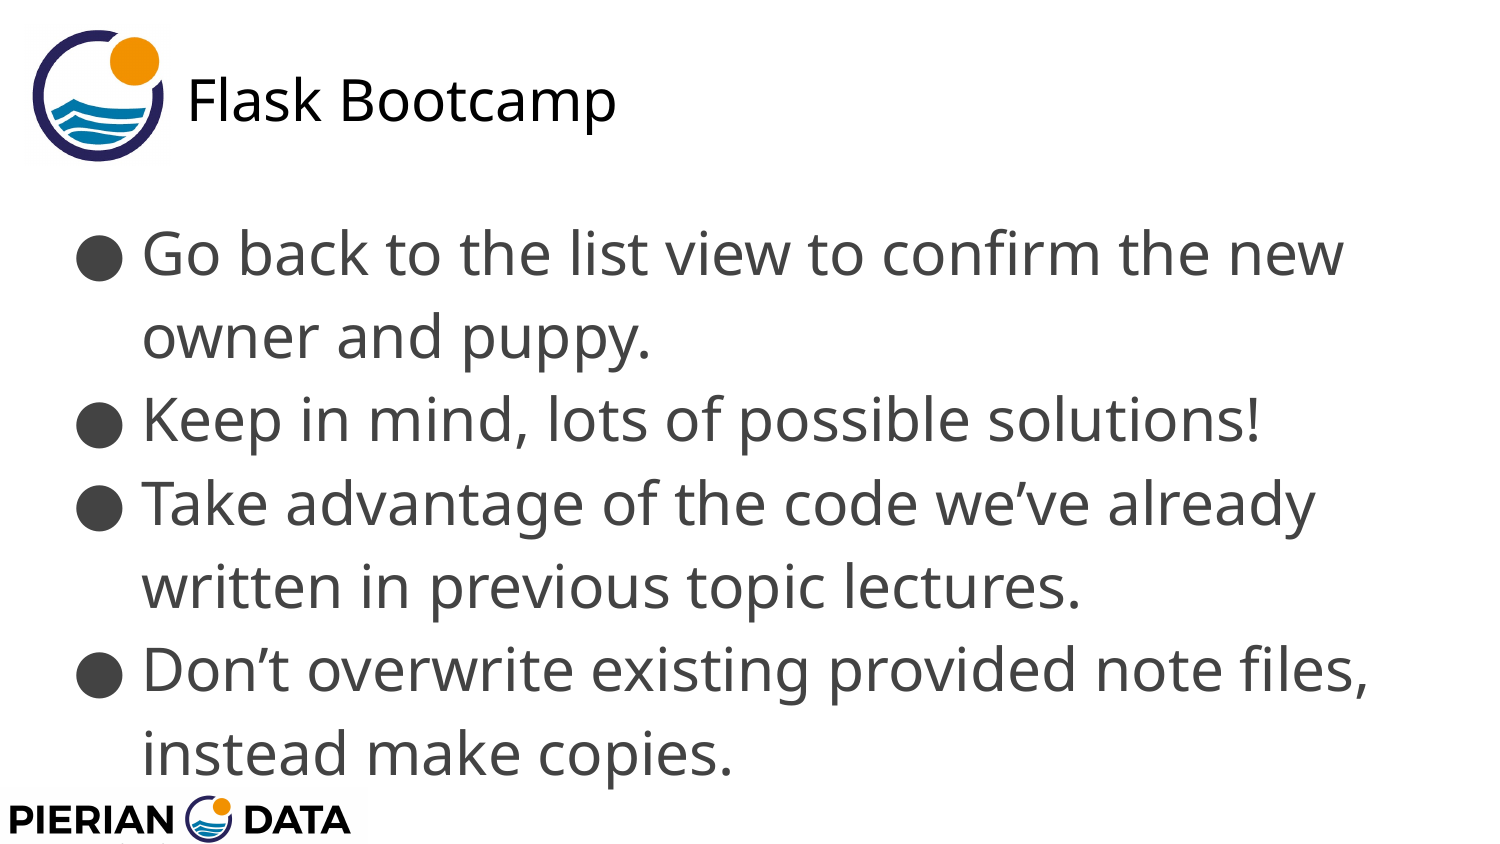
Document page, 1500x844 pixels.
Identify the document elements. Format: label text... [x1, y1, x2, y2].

picture [0, 787, 368, 844]
list Go back to the list view to confirm the new owner and puppy. Keep in mind, lots of possible solutions! Take advantage of the code we’ve already written in previous topic lectures. Don’t overwrite existing provided note files, instead make copies. [51, 189, 1496, 750]
title Flask Bootcamp [176, 48, 1449, 143]
picture [24, 24, 172, 167]
